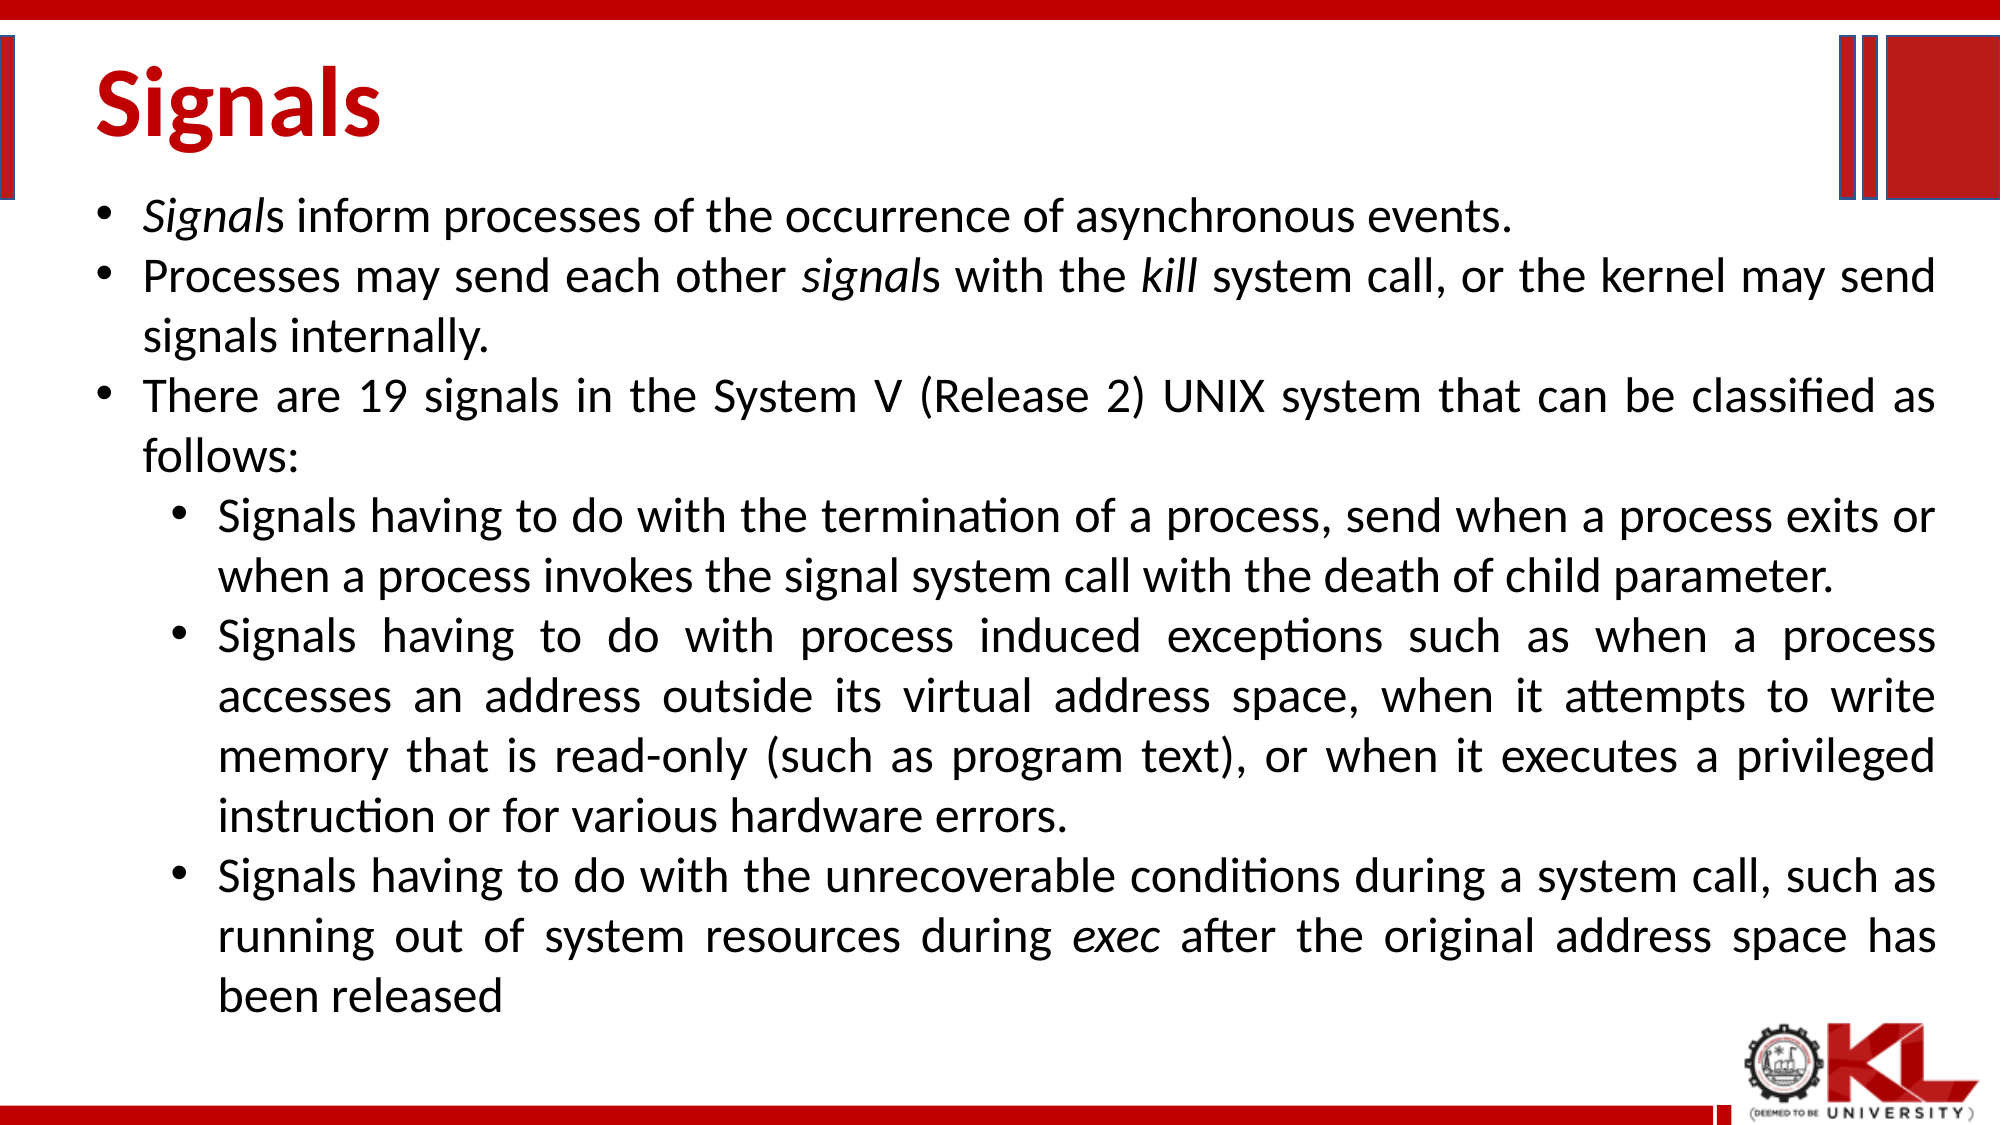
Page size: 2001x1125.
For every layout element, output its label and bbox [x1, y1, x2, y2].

text_box [0, 0, 2000, 1125]
